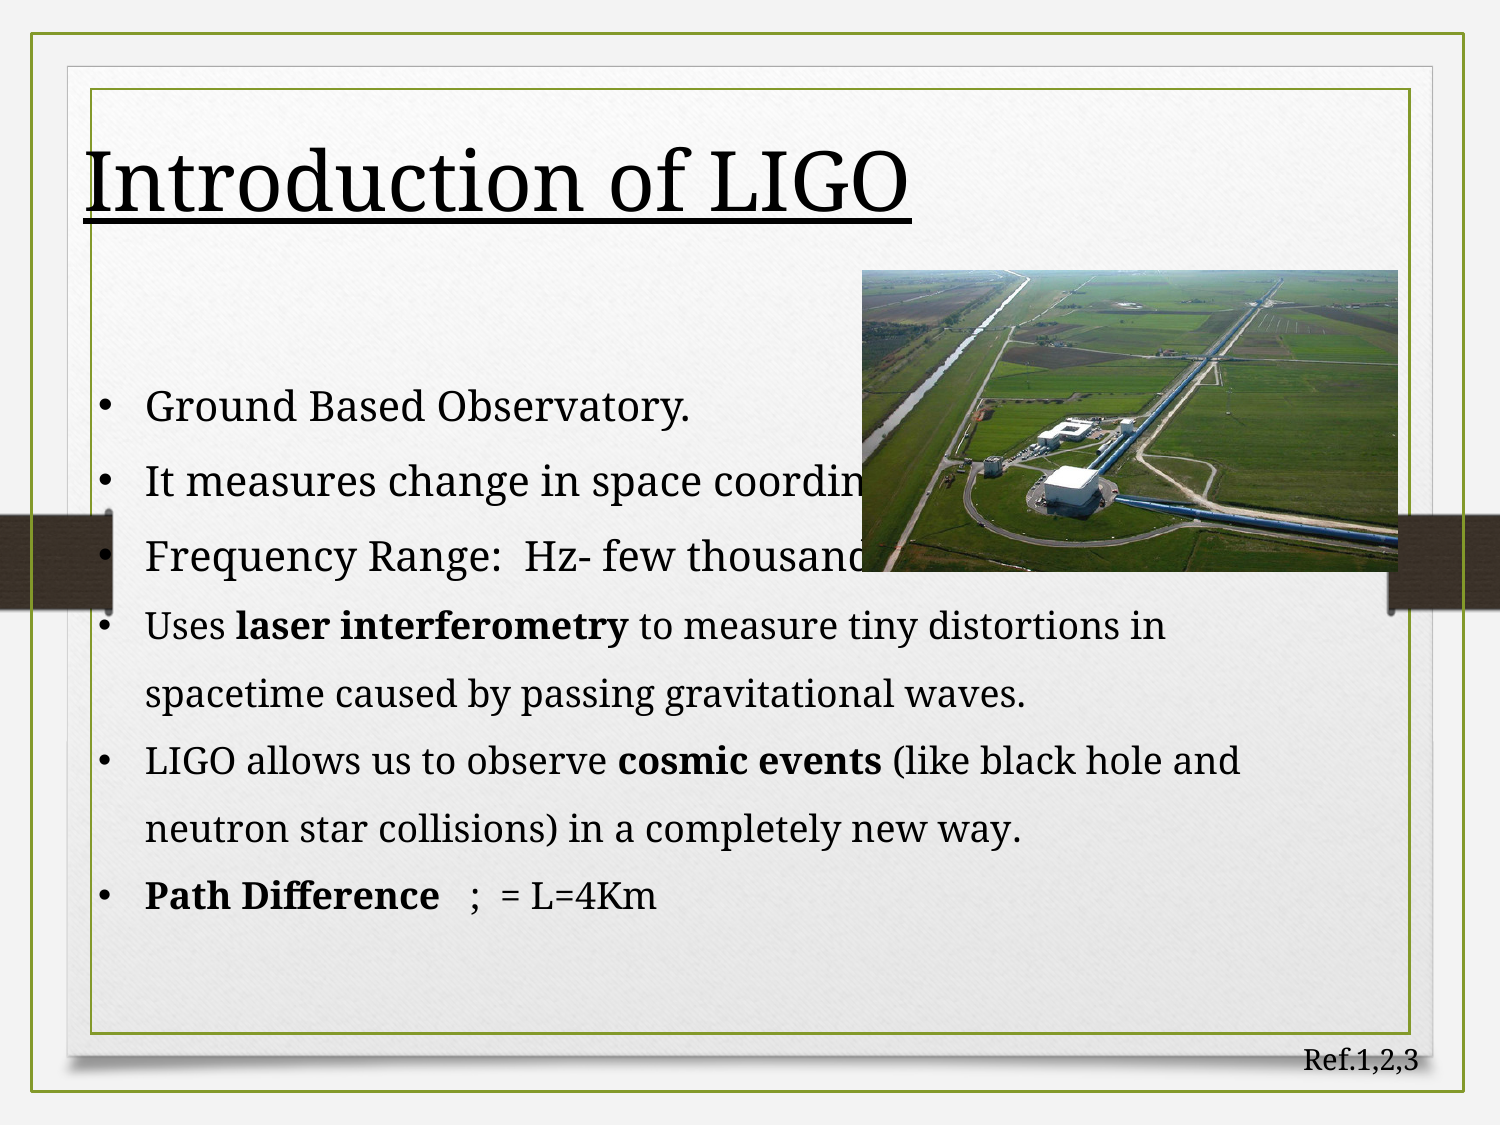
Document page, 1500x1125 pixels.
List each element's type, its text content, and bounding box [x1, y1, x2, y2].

text_box Introduction of LIGO [68, 120, 1402, 236]
text_box Ref.1,2,3 [1288, 1033, 1441, 1084]
text_box [30, 32, 1465, 1093]
picture [0, 0, 1500, 1125]
